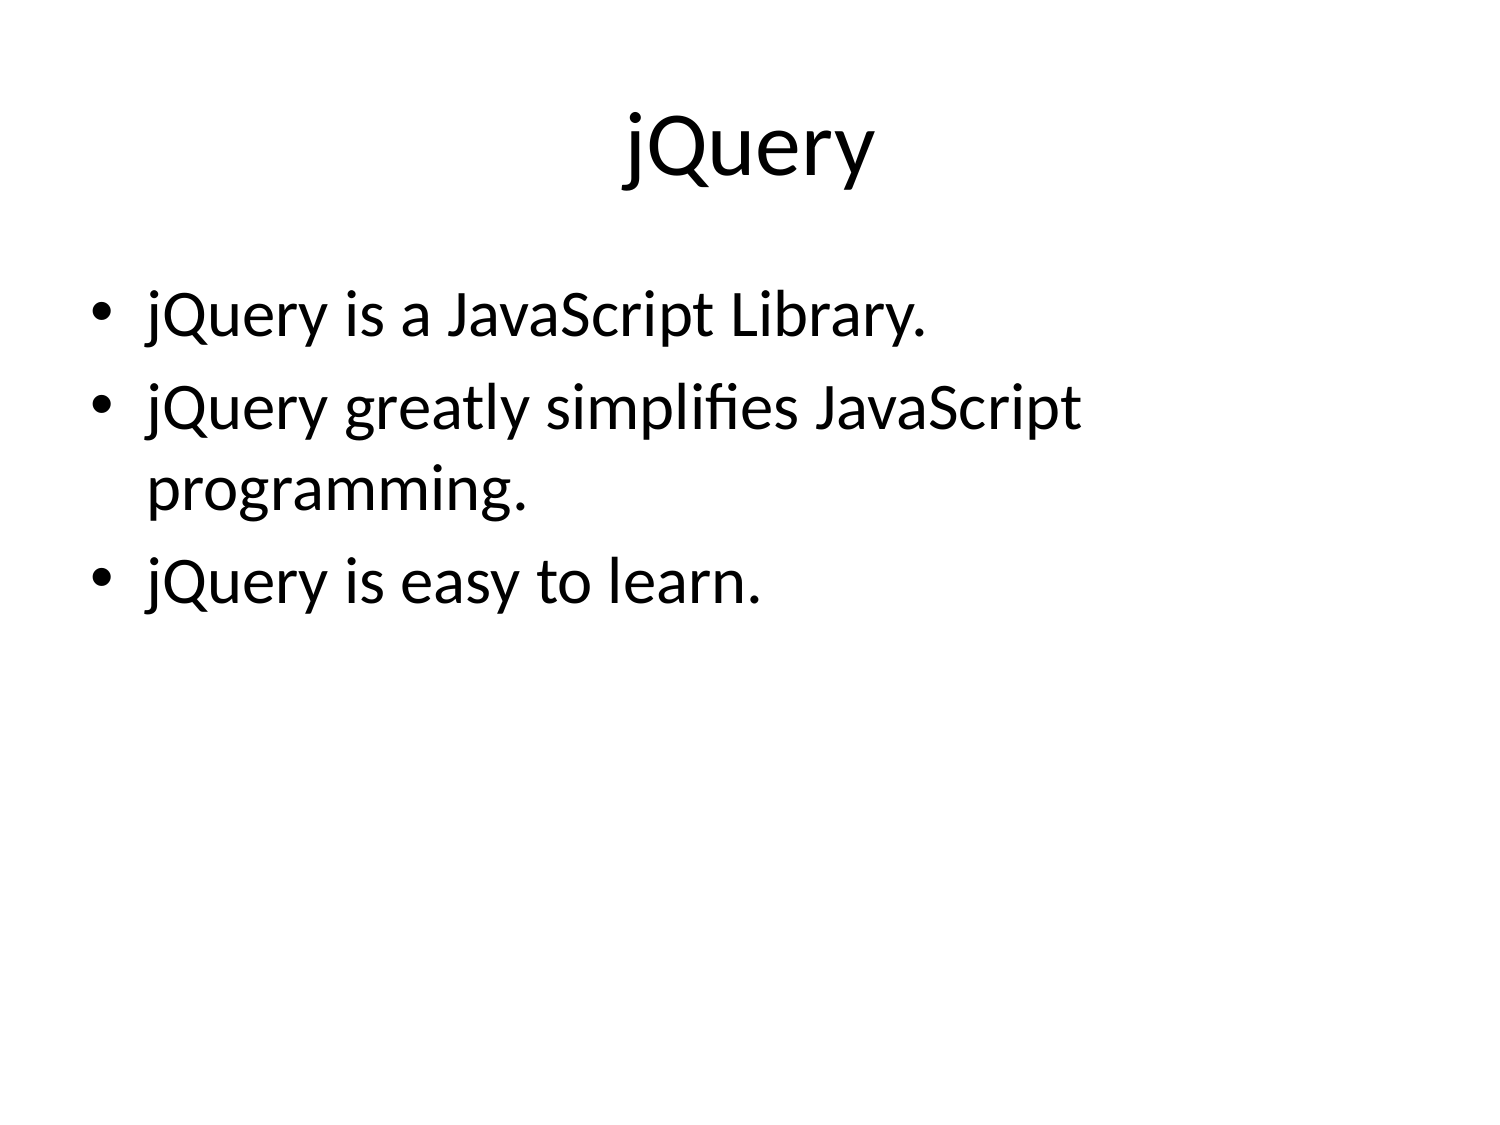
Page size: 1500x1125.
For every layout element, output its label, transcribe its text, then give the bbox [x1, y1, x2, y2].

list jQuery is a JavaScript Library. jQuery greatly simplifies JavaScript programming. jQuery is easy to learn. [75, 262, 1425, 1005]
title jQuery [75, 45, 1425, 233]
